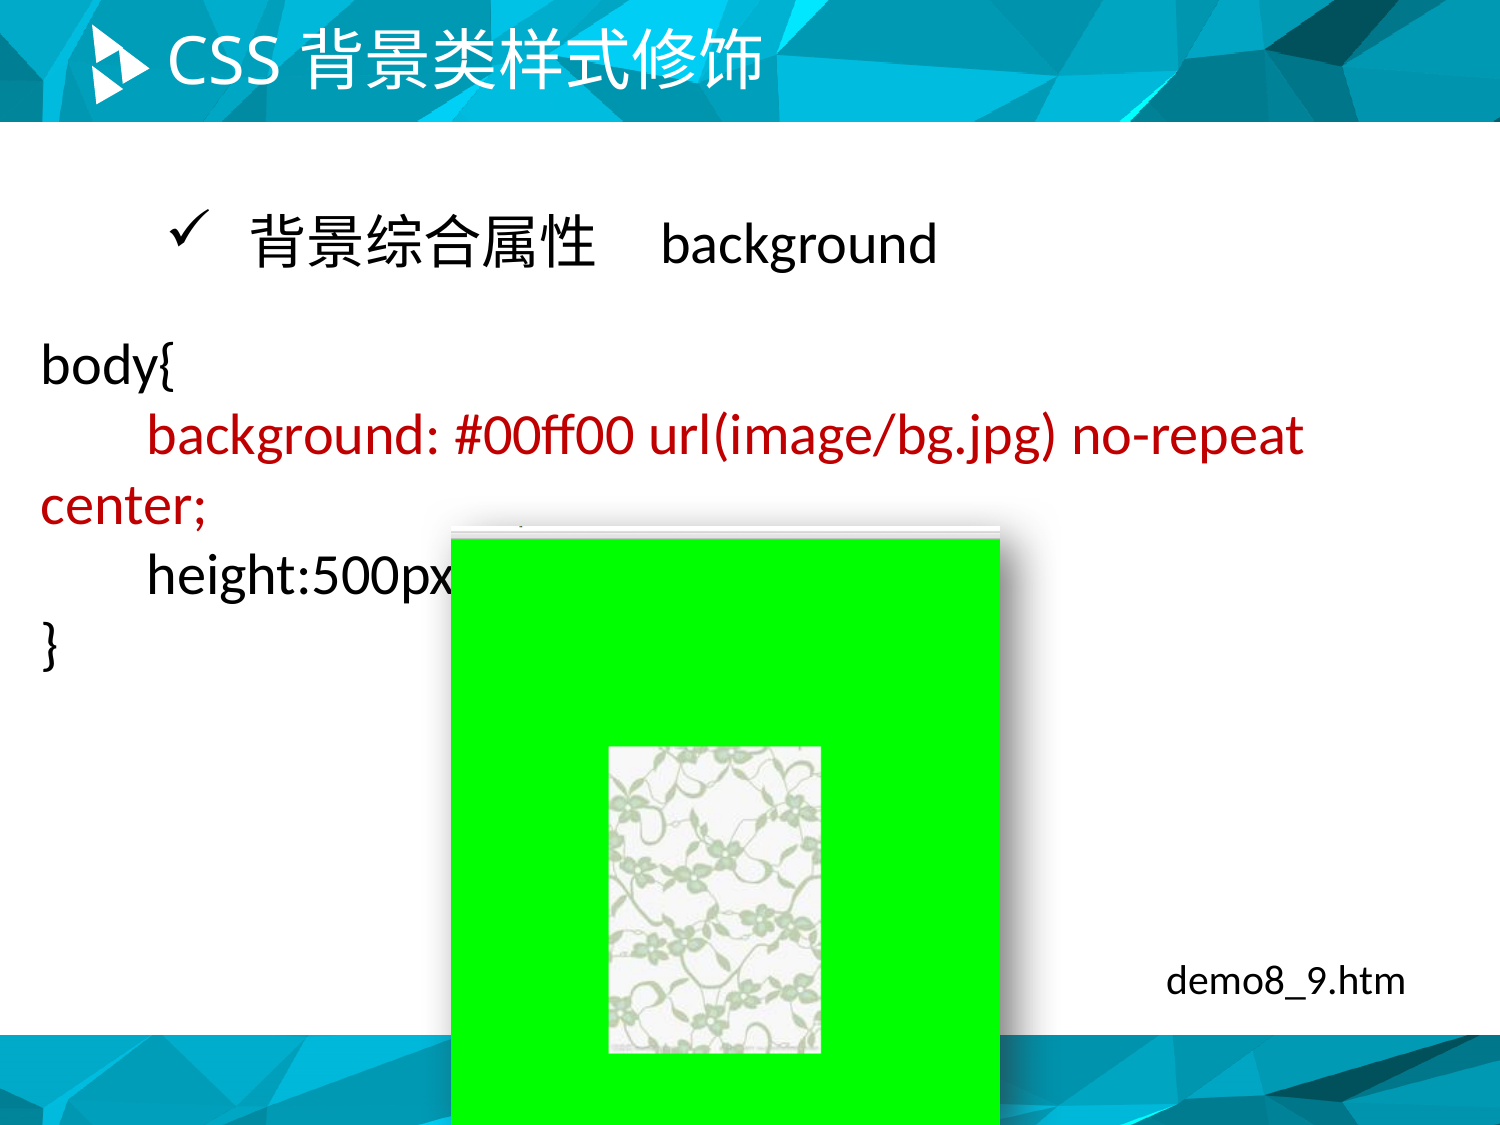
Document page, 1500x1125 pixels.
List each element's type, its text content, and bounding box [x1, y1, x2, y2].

text_box body{ background: #00ff00 url(image/bg.jpg) no-repeat center; height:500px; } [26, 318, 1492, 684]
text_box background [645, 198, 954, 283]
picture [1009, 1035, 1500, 1125]
picture [0, 0, 1500, 122]
picture [0, 526, 1000, 1125]
text_box demo8_9.htm [1151, 945, 1422, 1010]
title CSS背景类样式修饰 [151, 11, 1446, 115]
text_box 背景综合属性 [150, 198, 613, 283]
